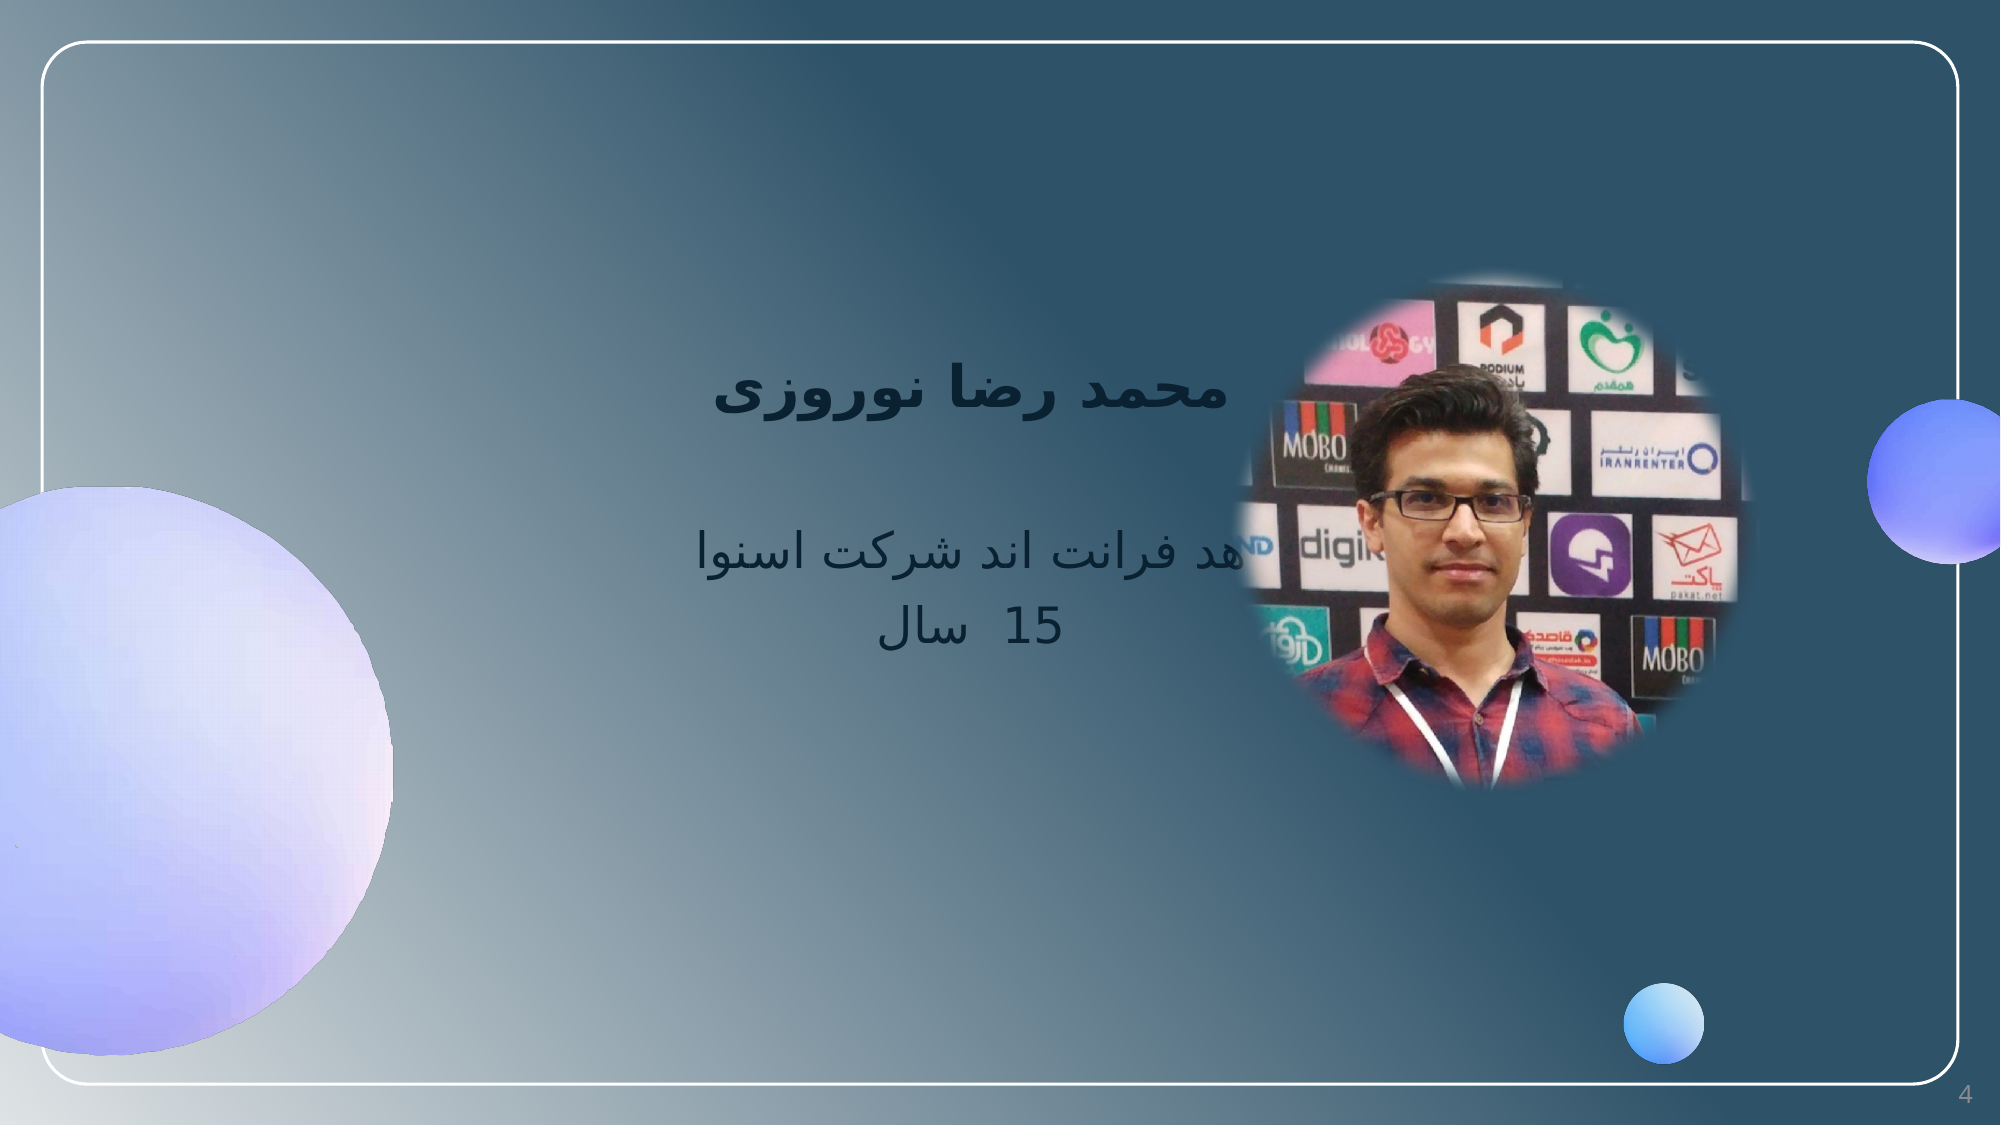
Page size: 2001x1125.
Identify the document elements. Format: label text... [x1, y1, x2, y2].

picture [0, 473, 399, 1065]
picture [1863, 398, 2001, 567]
picture [1623, 982, 1704, 1065]
list محمد رضا نوروزی هد فرانت اند شرکت اسنوا 15 سال [635, 347, 1226, 740]
slide_number 4 [1538, 1076, 1988, 1115]
picture [1226, 263, 1764, 798]
